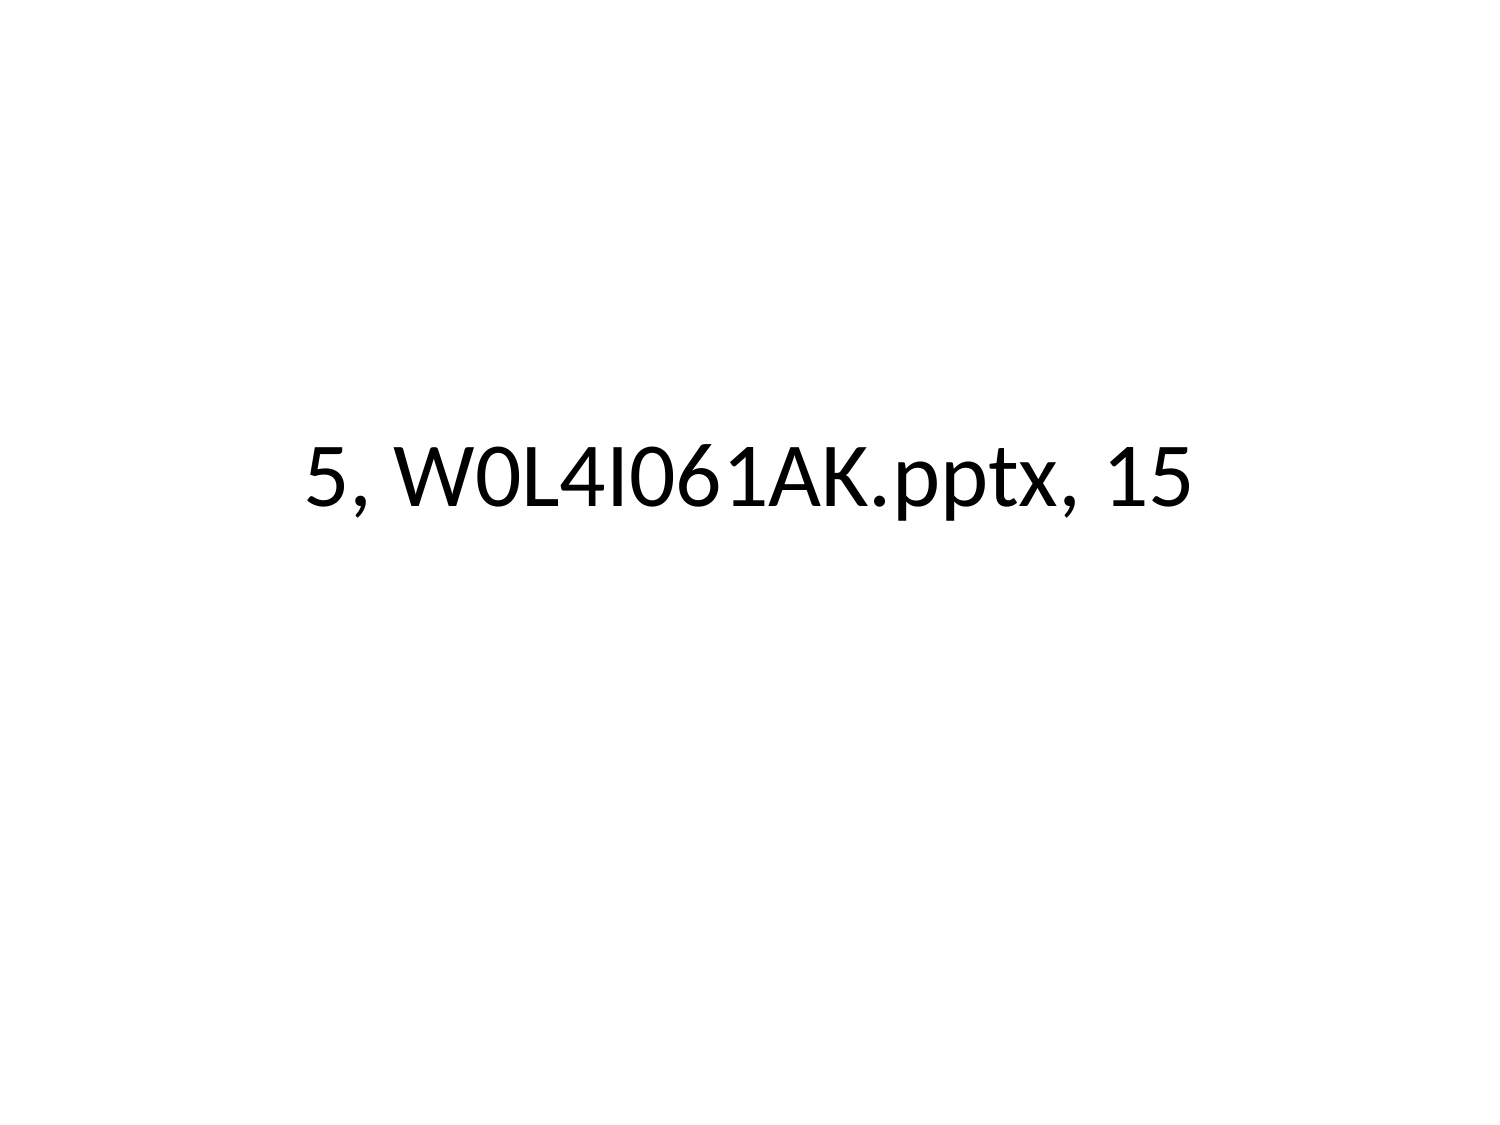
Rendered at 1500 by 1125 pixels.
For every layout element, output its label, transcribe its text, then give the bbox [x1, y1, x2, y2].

title 5, W0L4I061AK.pptx, 15 [112, 349, 1388, 591]
